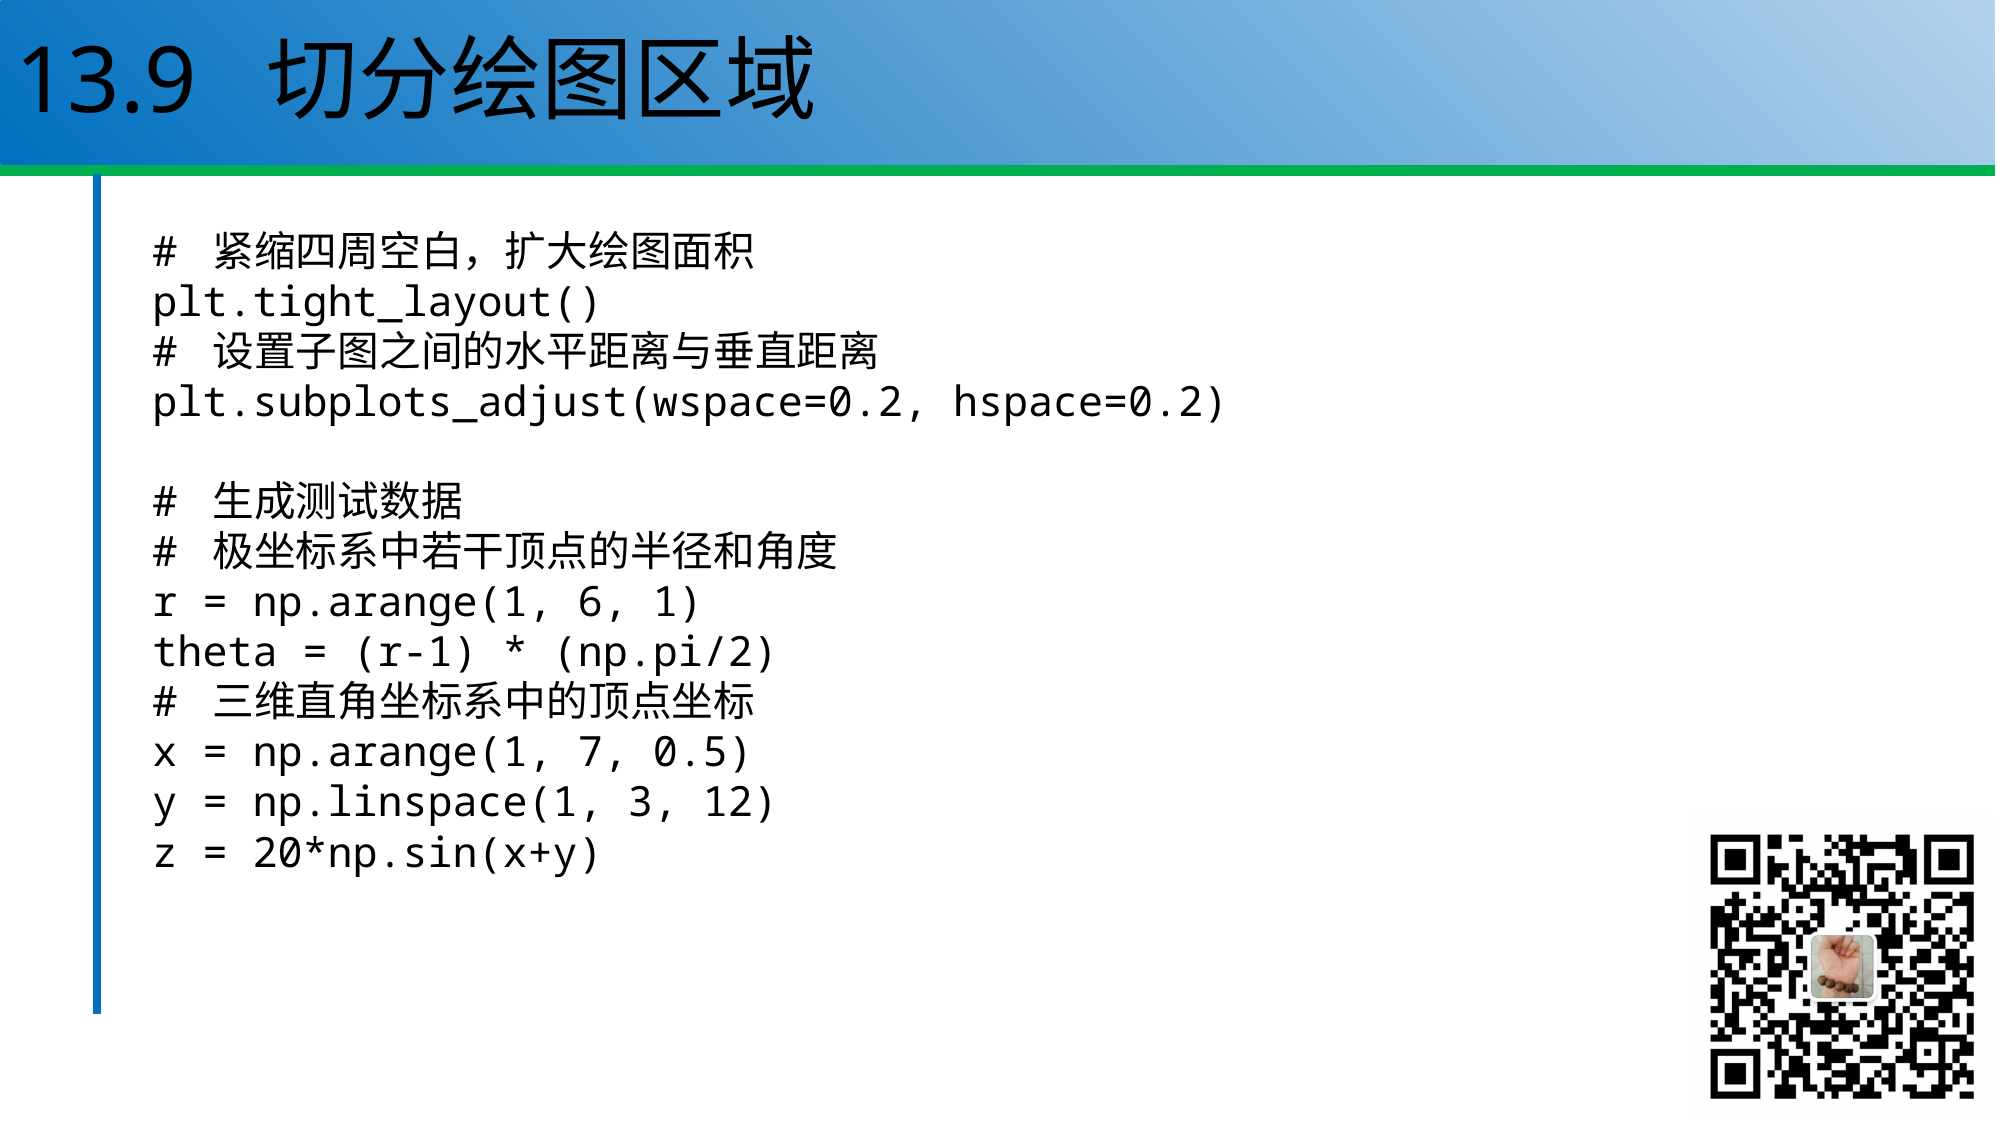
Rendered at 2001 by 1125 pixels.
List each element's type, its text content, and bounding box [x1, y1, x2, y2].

list # 紧缩四周空白，扩大绘图面积 plt.tight_layout() # 设置子图之间的水平距离与垂直距离 plt.subplots_adjust(wspace=0.2, hspace=0.2) # 生成测试数据 # 极坐标系中若干顶点的半径和角度 r = np.arange(1, 6, 1) theta = (r-1) * (np.pi/2) # 三维直角坐标系中的顶点坐标 x = np.arange(1, 7, 0.5) y = np.linspace(1, 3, 12) z = 20*np.sin(x+y) [137, 216, 1863, 978]
picture [1689, 813, 1995, 1120]
slide_number [1412, 1042, 1863, 1103]
title 13.9 切分绘图区域 [0, 0, 1995, 165]
